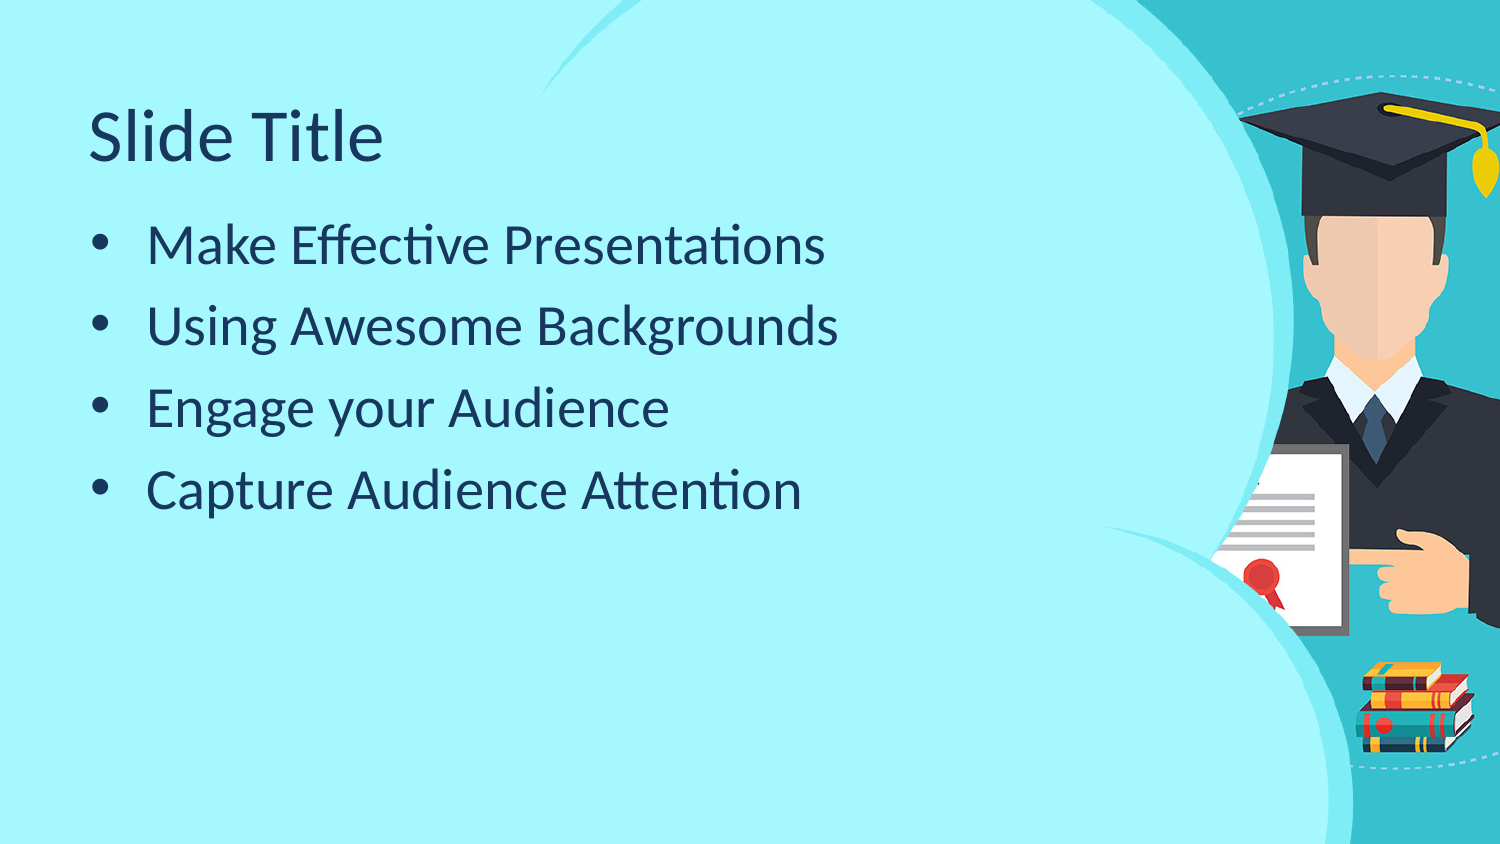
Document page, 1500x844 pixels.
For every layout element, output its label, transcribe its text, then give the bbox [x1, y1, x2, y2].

list Make Effective Presentations Using Awesome Backgrounds Engage your Audience Capture Audience Attention [75, 198, 1102, 774]
picture [0, 0, 1500, 844]
title Slide Title [73, 71, 1106, 191]
